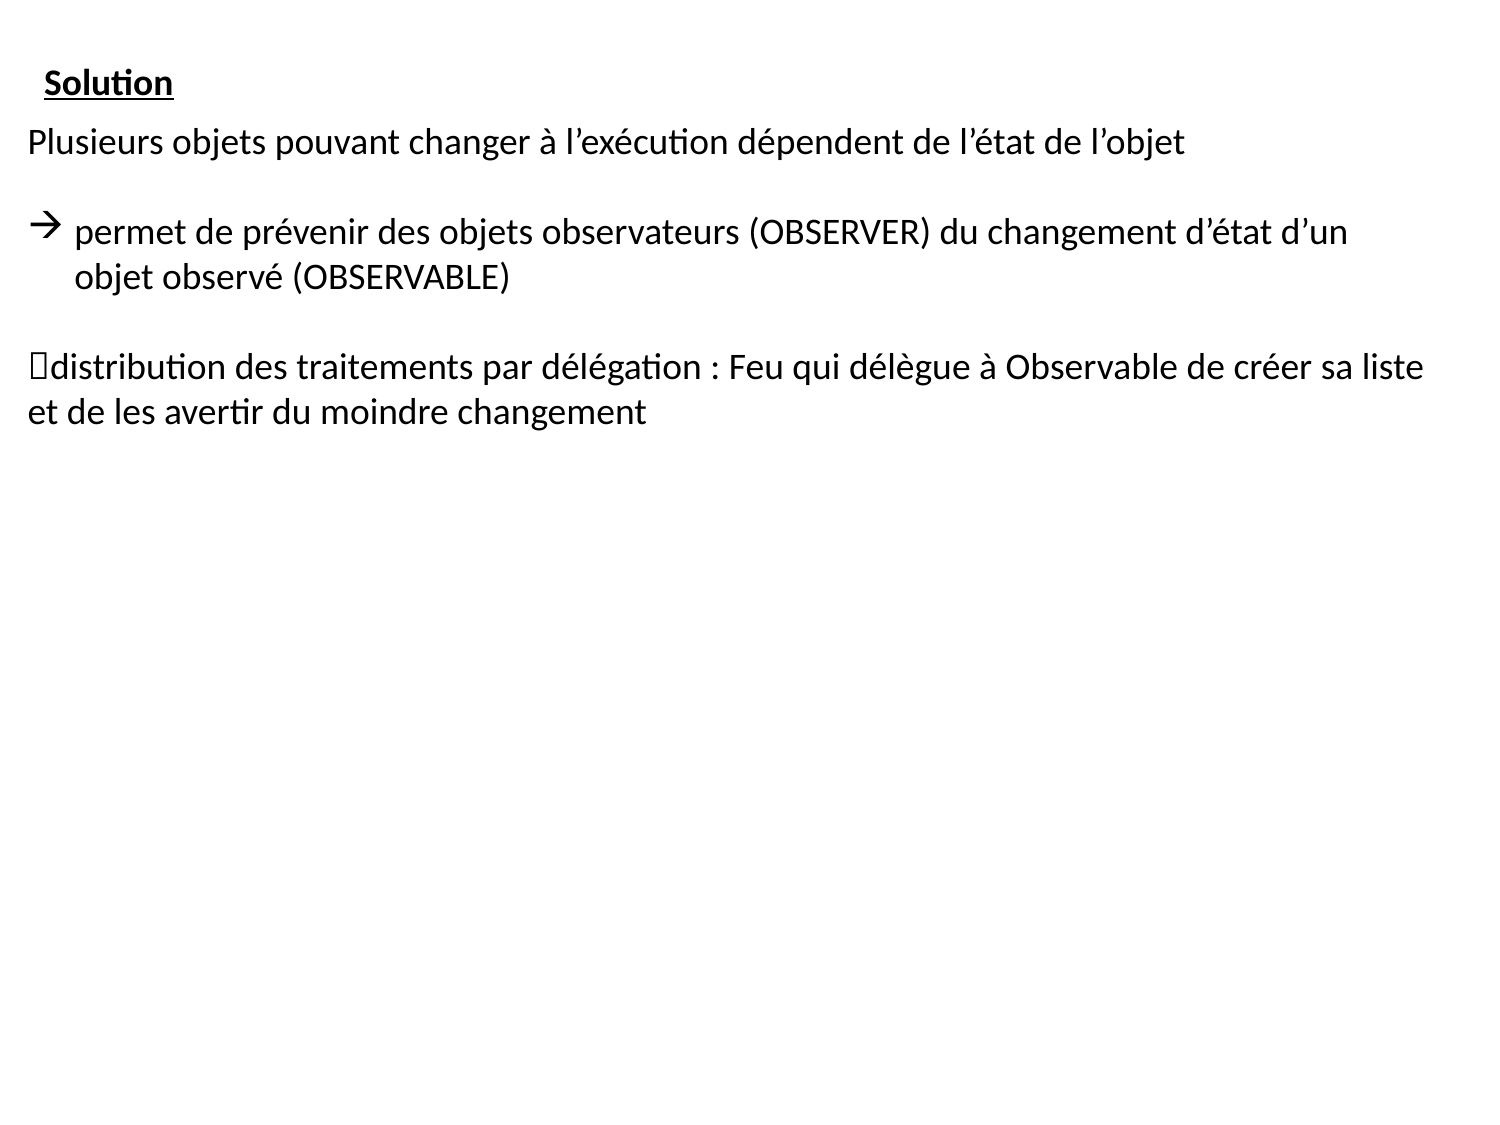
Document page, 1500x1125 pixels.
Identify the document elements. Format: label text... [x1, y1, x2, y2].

text_box Plusieurs objets pouvant changer à l’exécution dépendent de l’état de l’objet permet de prévenir des objets observateurs (OBSERVER) du changement d’état d’un objet observé (OBSERVABLE) distribution des traitements par délégation : Feu qui délègue à Observable de créer sa liste et de les avertir du moindre changement [12, 109, 1446, 440]
text_box Solution [29, 50, 1447, 110]
